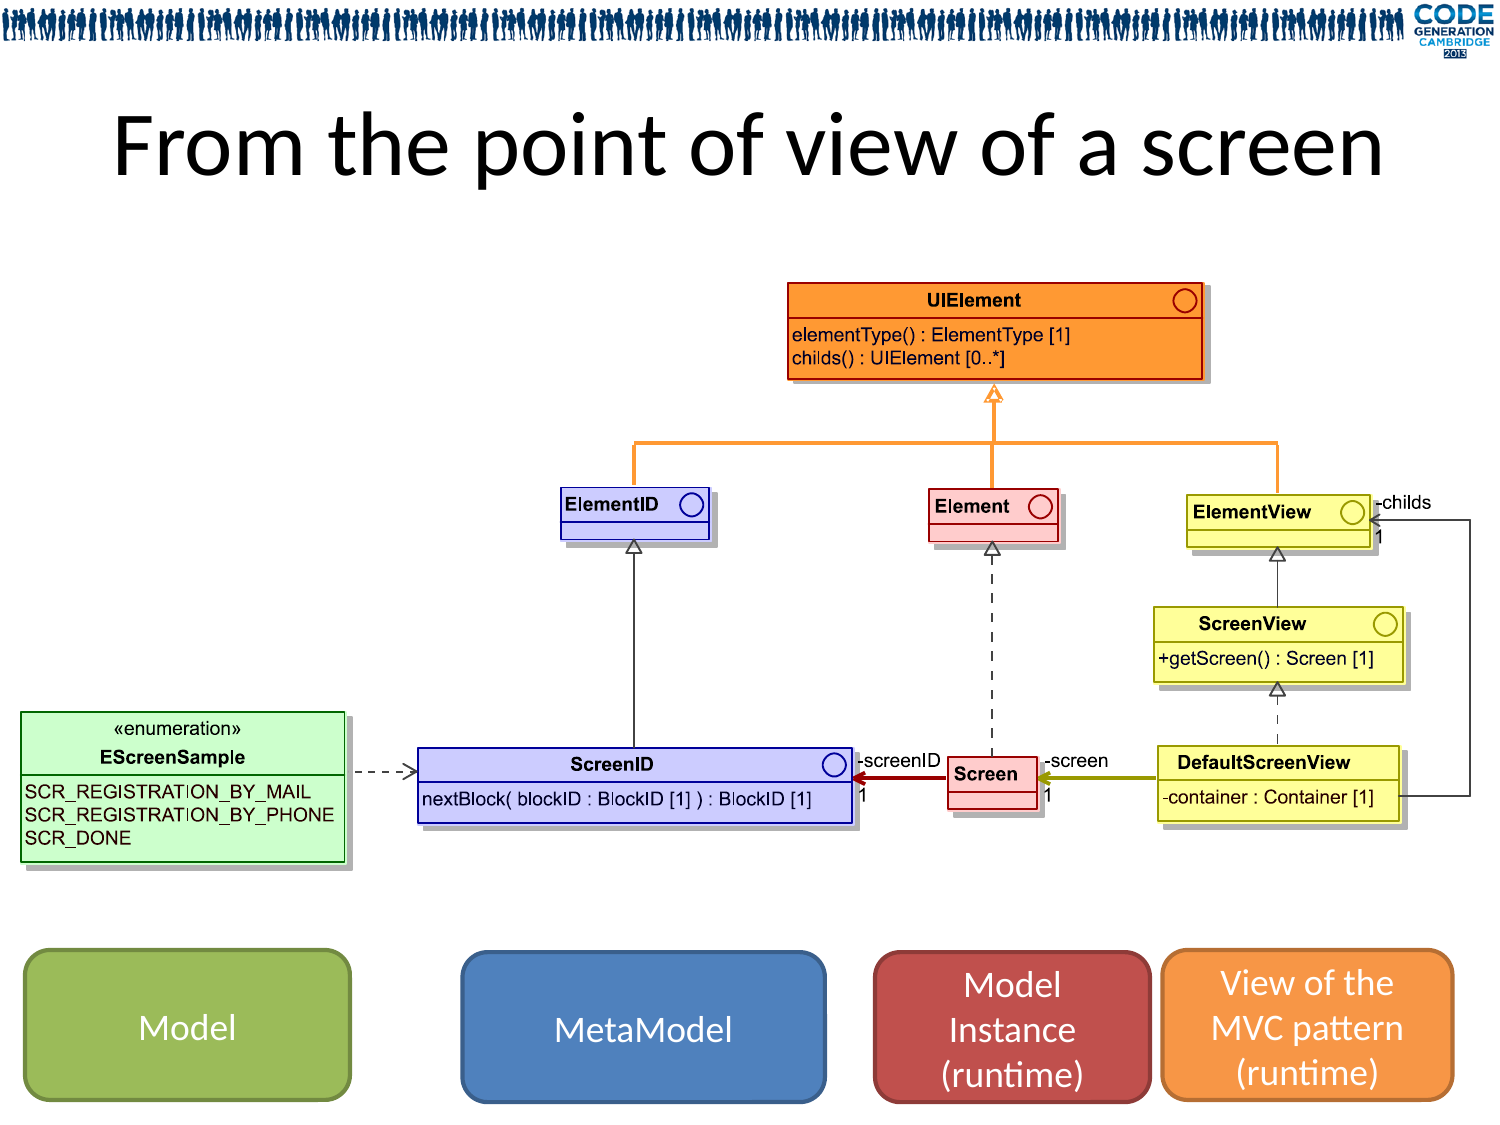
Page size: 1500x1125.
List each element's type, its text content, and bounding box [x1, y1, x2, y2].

picture [6, 274, 1480, 876]
title From the point of view of a screen [75, 45, 1425, 233]
text_box Model [22, 947, 353, 1103]
text_box Model Instance (runtime) [872, 950, 1153, 1105]
text_box View of the MVC pattern (runtime) [1160, 947, 1455, 1103]
picture [0, 0, 1500, 75]
text_box MetaModel [460, 950, 828, 1105]
